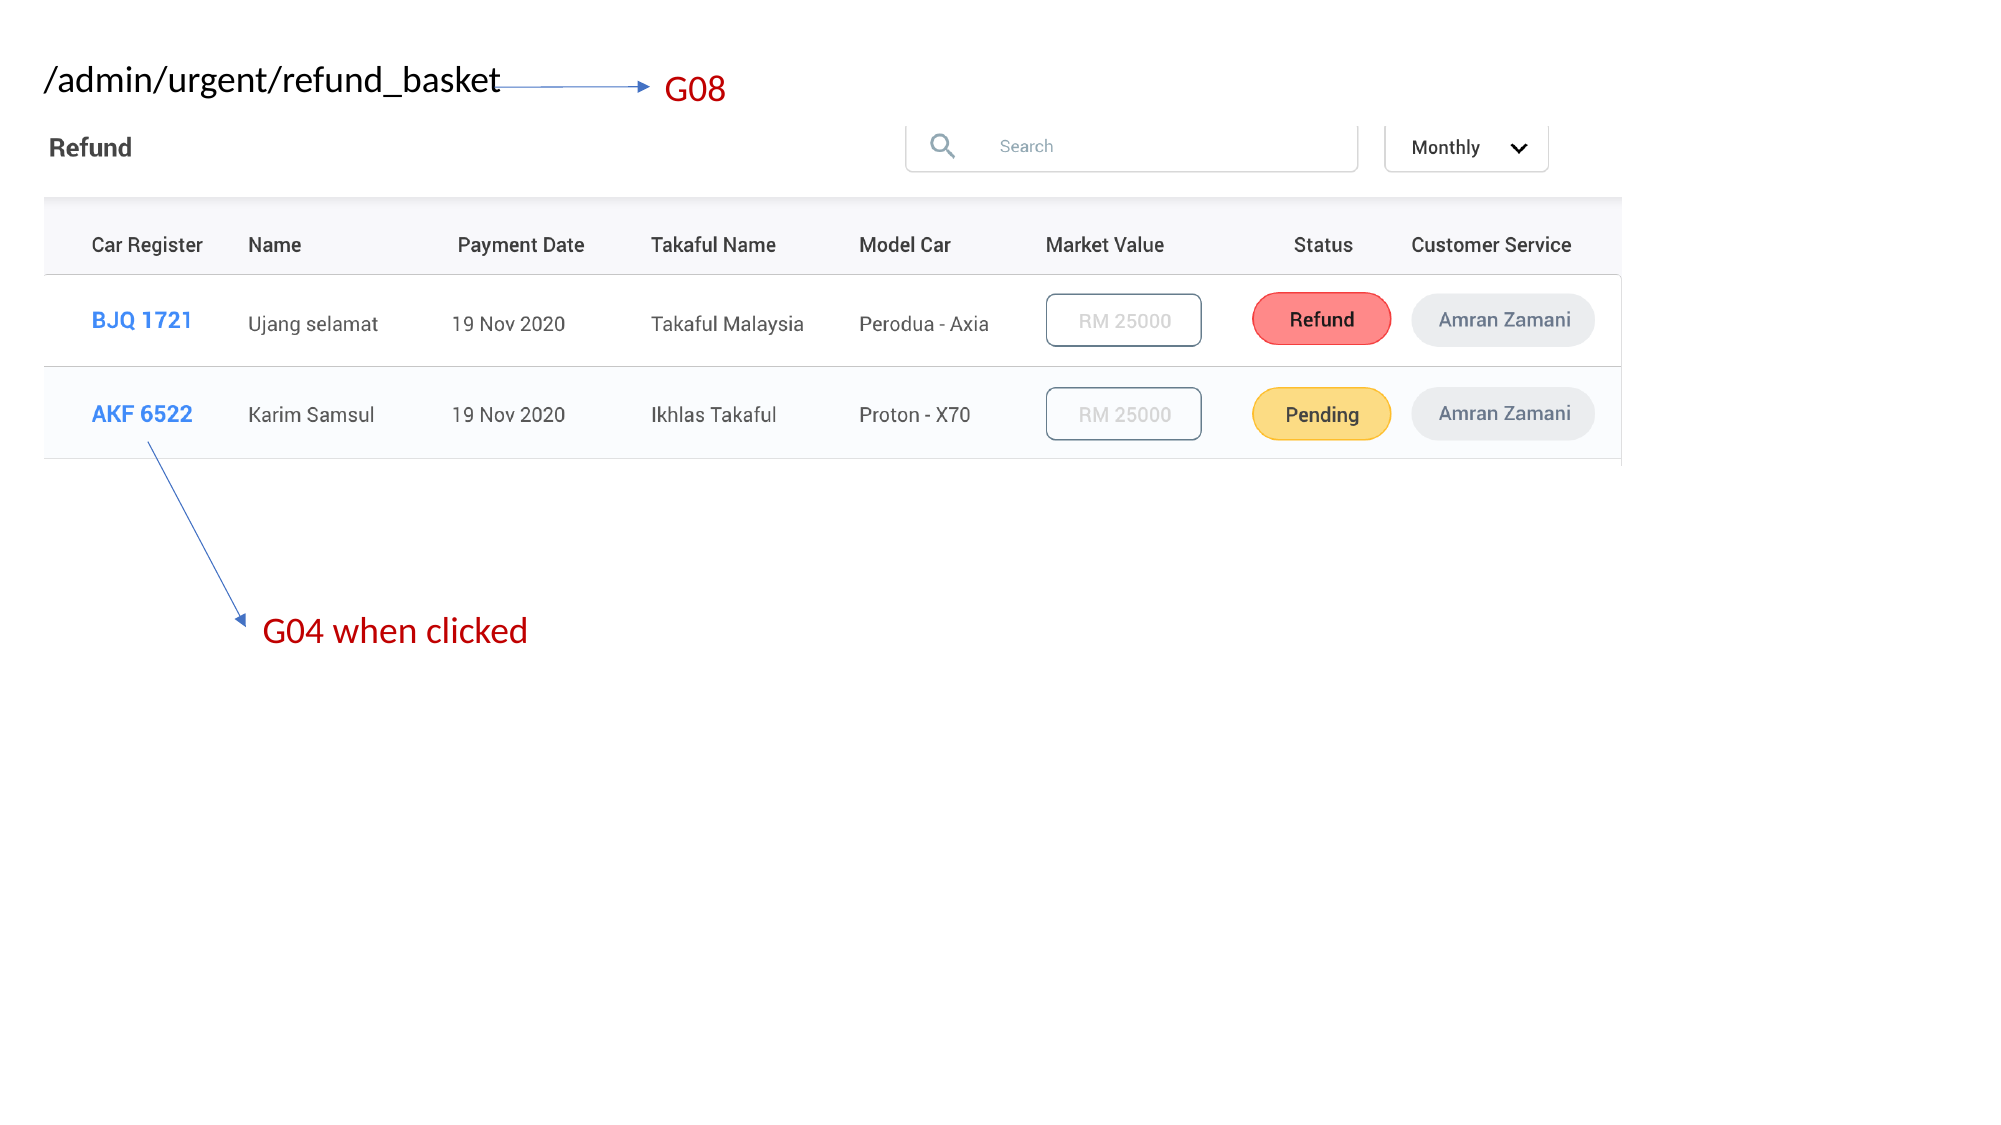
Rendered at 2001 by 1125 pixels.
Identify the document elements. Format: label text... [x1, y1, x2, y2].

text_box /admin/urgent/refund_basket [28, 47, 517, 108]
picture [44, 126, 1622, 466]
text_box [147, 441, 546, 660]
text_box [494, 56, 743, 118]
